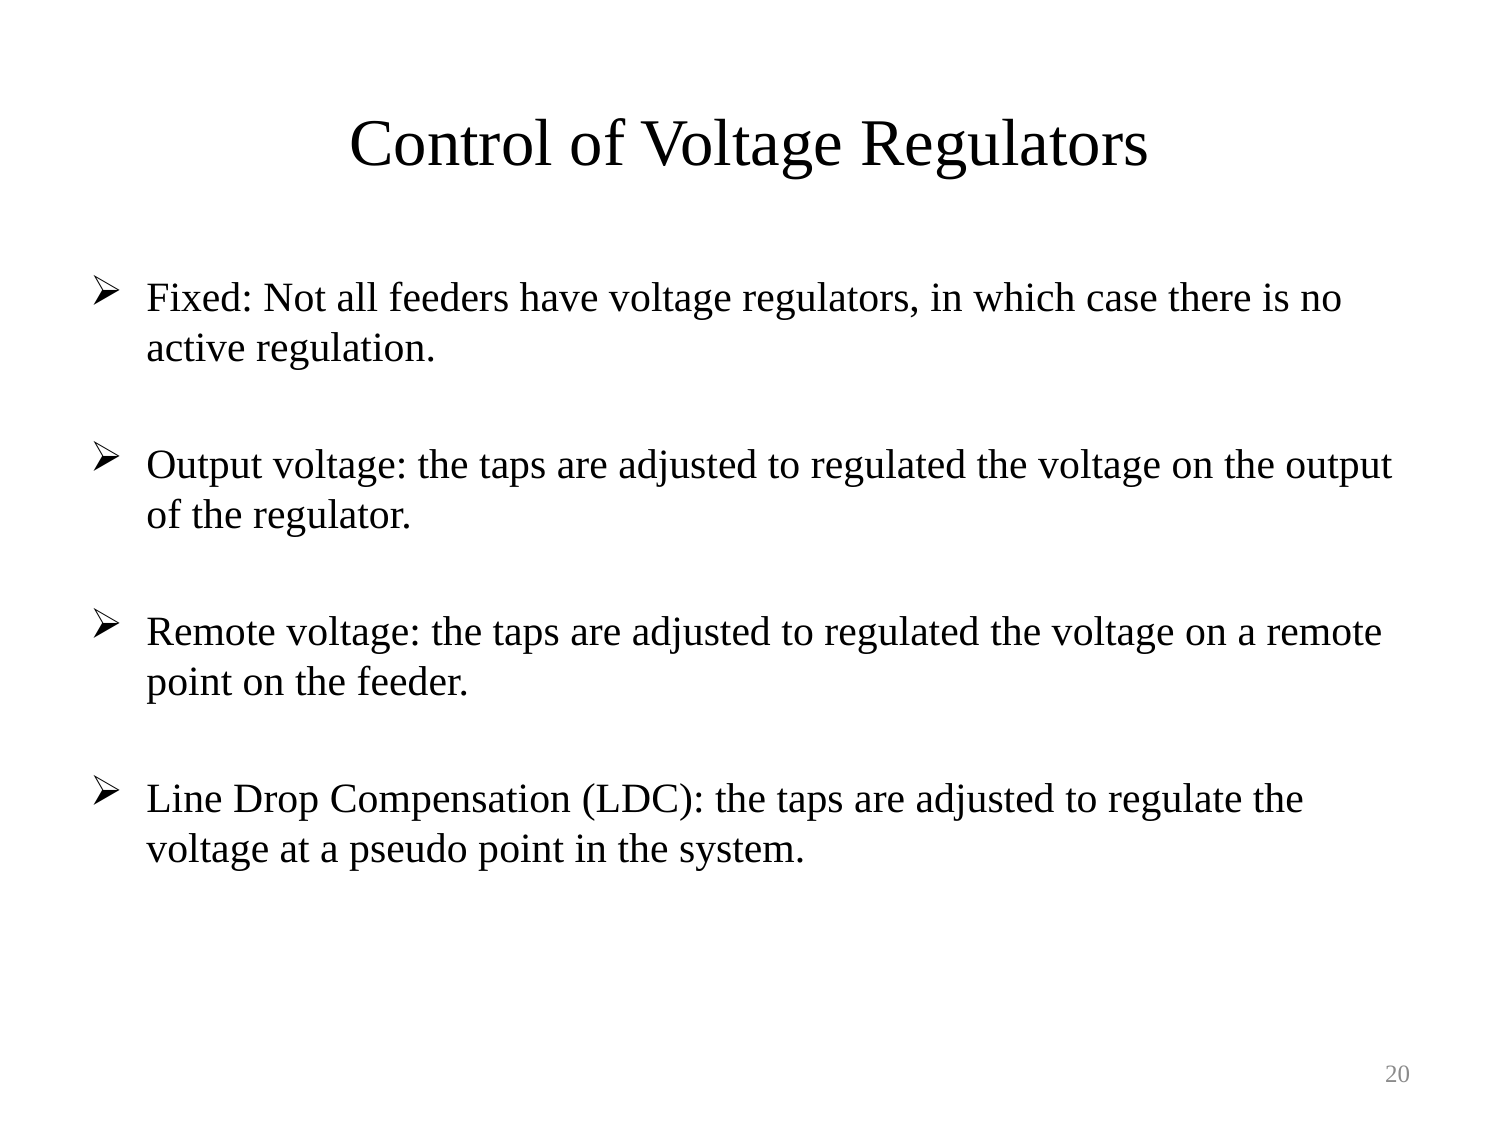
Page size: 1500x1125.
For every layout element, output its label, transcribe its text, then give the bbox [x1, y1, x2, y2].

slide_number 20 [1074, 1042, 1425, 1103]
title Control of Voltage Regulators [75, 45, 1425, 233]
list Fixed: Not all feeders have voltage regulators, in which case there is no active regulation. Output voltage: the taps are adjusted to regulated the voltage on the output of the regulator. Remote voltage: the taps are adjusted to regulated the voltage on a remote point on the feeder. Line Drop Compensation (LDC): the taps are adjusted to regulate the voltage at a pseudo point in the system. [75, 262, 1425, 1005]
